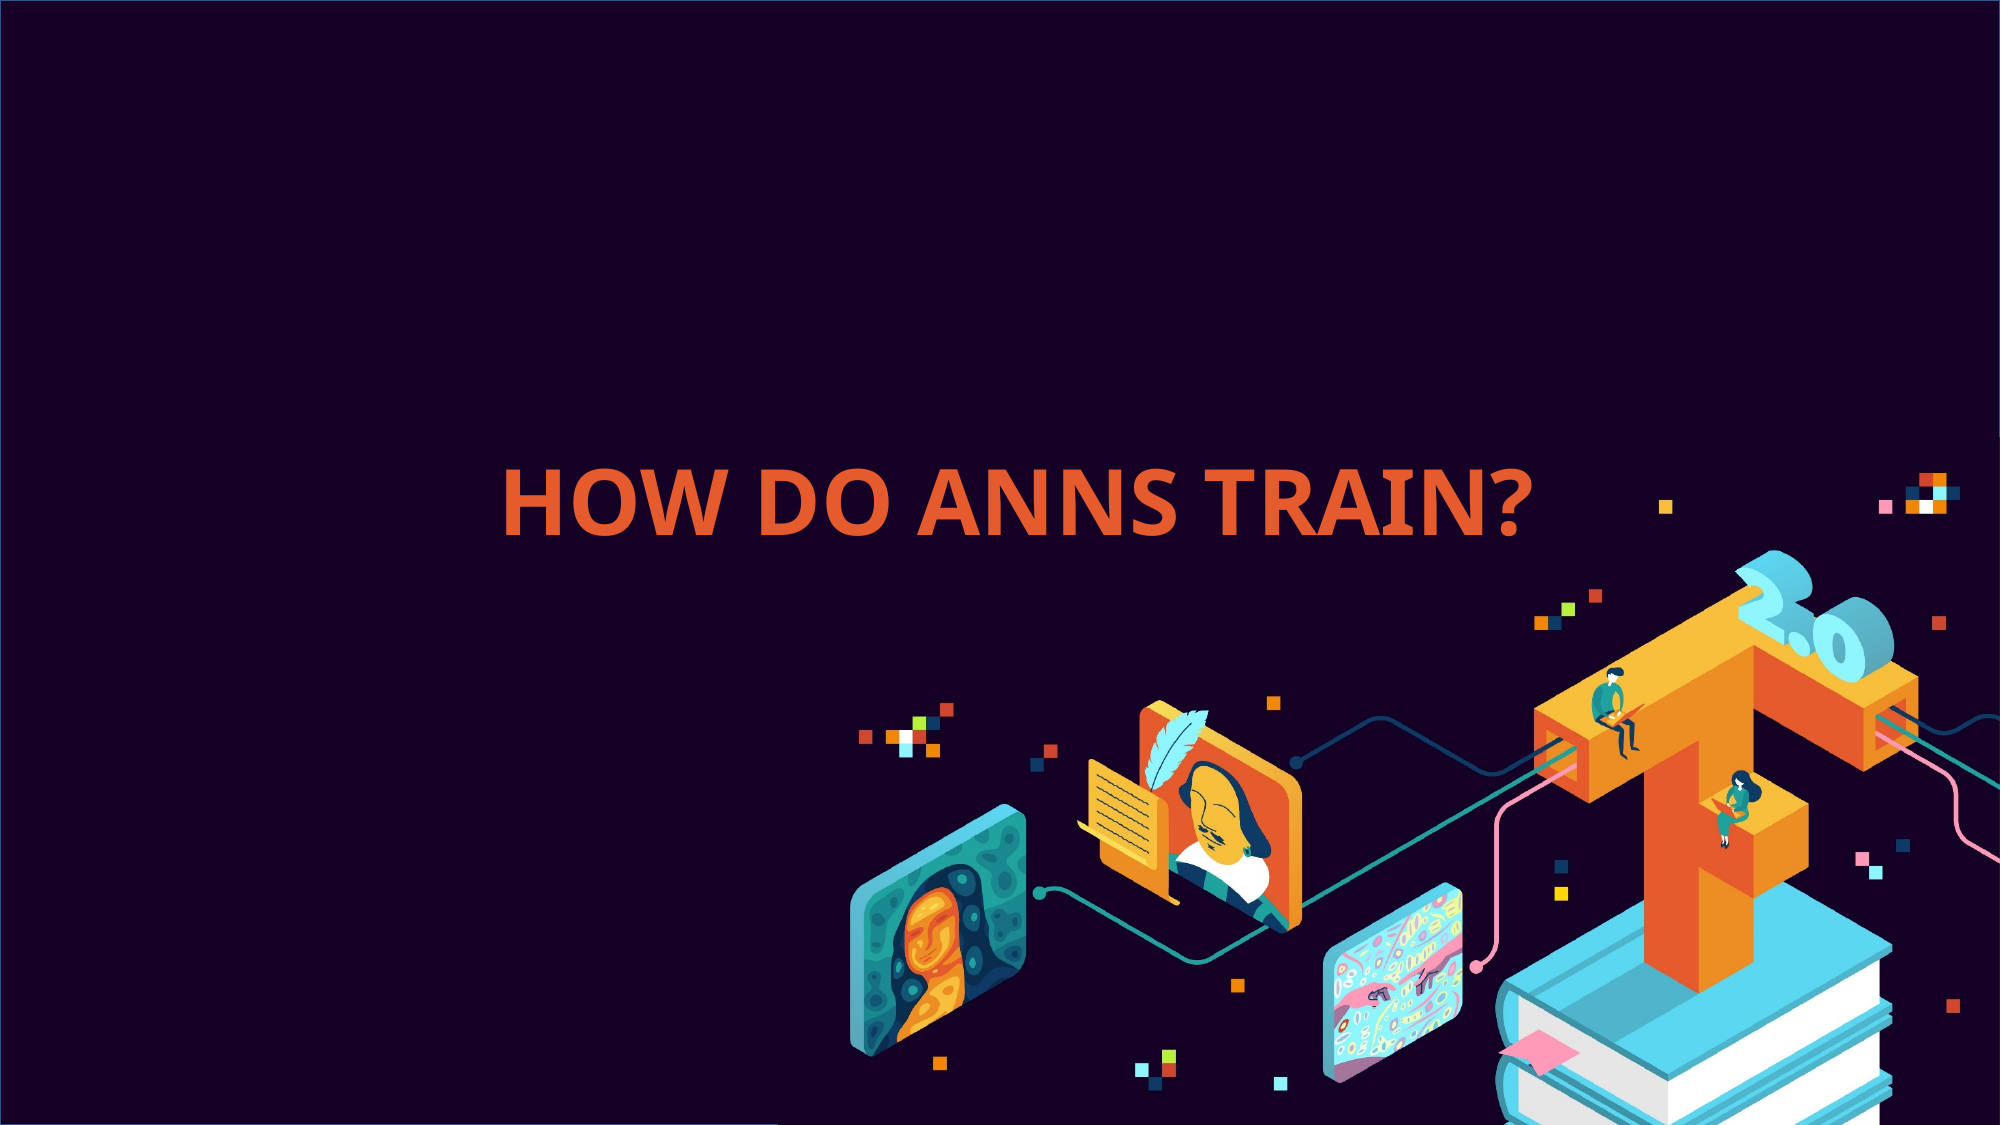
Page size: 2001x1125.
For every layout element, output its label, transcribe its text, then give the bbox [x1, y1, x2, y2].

picture [777, 437, 2000, 1125]
text_box [0, 0, 2000, 1125]
text_box HOW DO ANNS TRAIN? [483, 436, 2000, 561]
